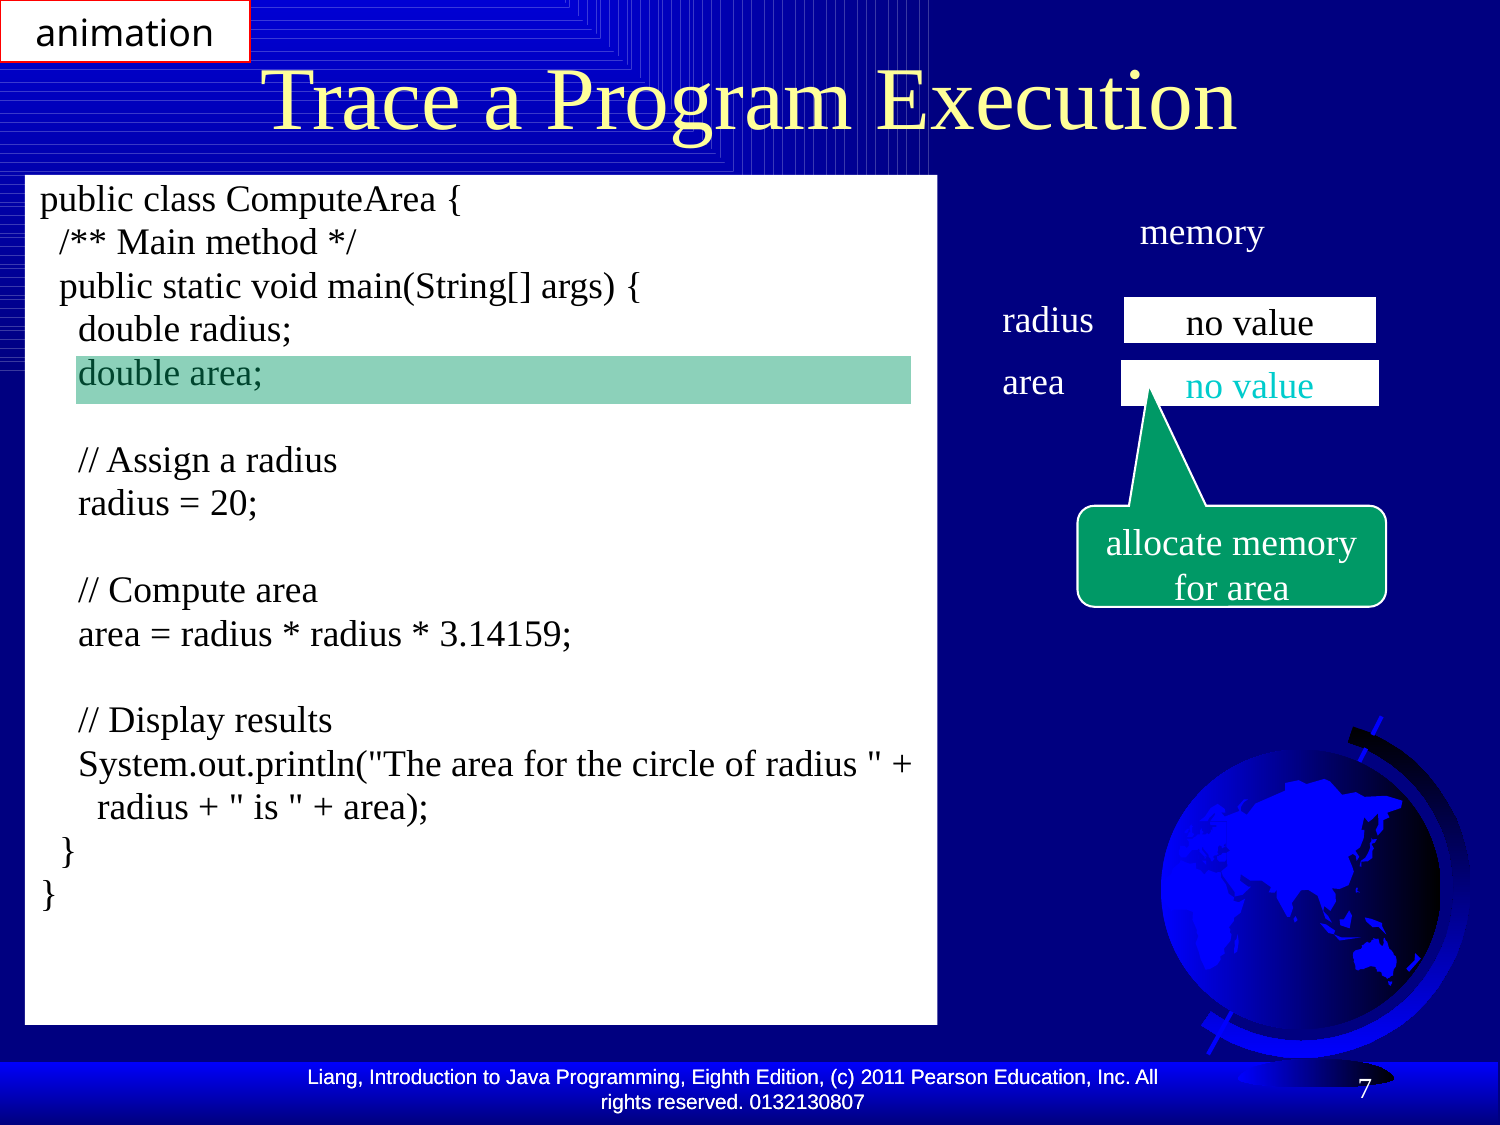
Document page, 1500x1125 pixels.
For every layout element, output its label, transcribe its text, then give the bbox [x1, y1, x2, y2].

text_box no value [1125, 360, 1379, 406]
text_box memory [1124, 199, 1363, 260]
text_box radius [987, 287, 1125, 348]
text_box area [987, 349, 1125, 410]
slide_number 7 [1074, 1049, 1388, 1125]
text_box [74, 354, 913, 405]
title Trace a Program Execution [112, 50, 1388, 138]
text_box animation [0, 0, 250, 63]
list public class ComputeArea { /** Main method */ public static void main(String[] args) { double radius; double area; // Assign a radius radius = 20; // Compute area area = radius * radius * 3.14159; // Display results System.out.println("The area for the circle of radius " + radius + " is " + area); } } [24, 174, 938, 1025]
text_box no value [1125, 297, 1375, 342]
text_box allocate memory for area [1077, 384, 1387, 607]
